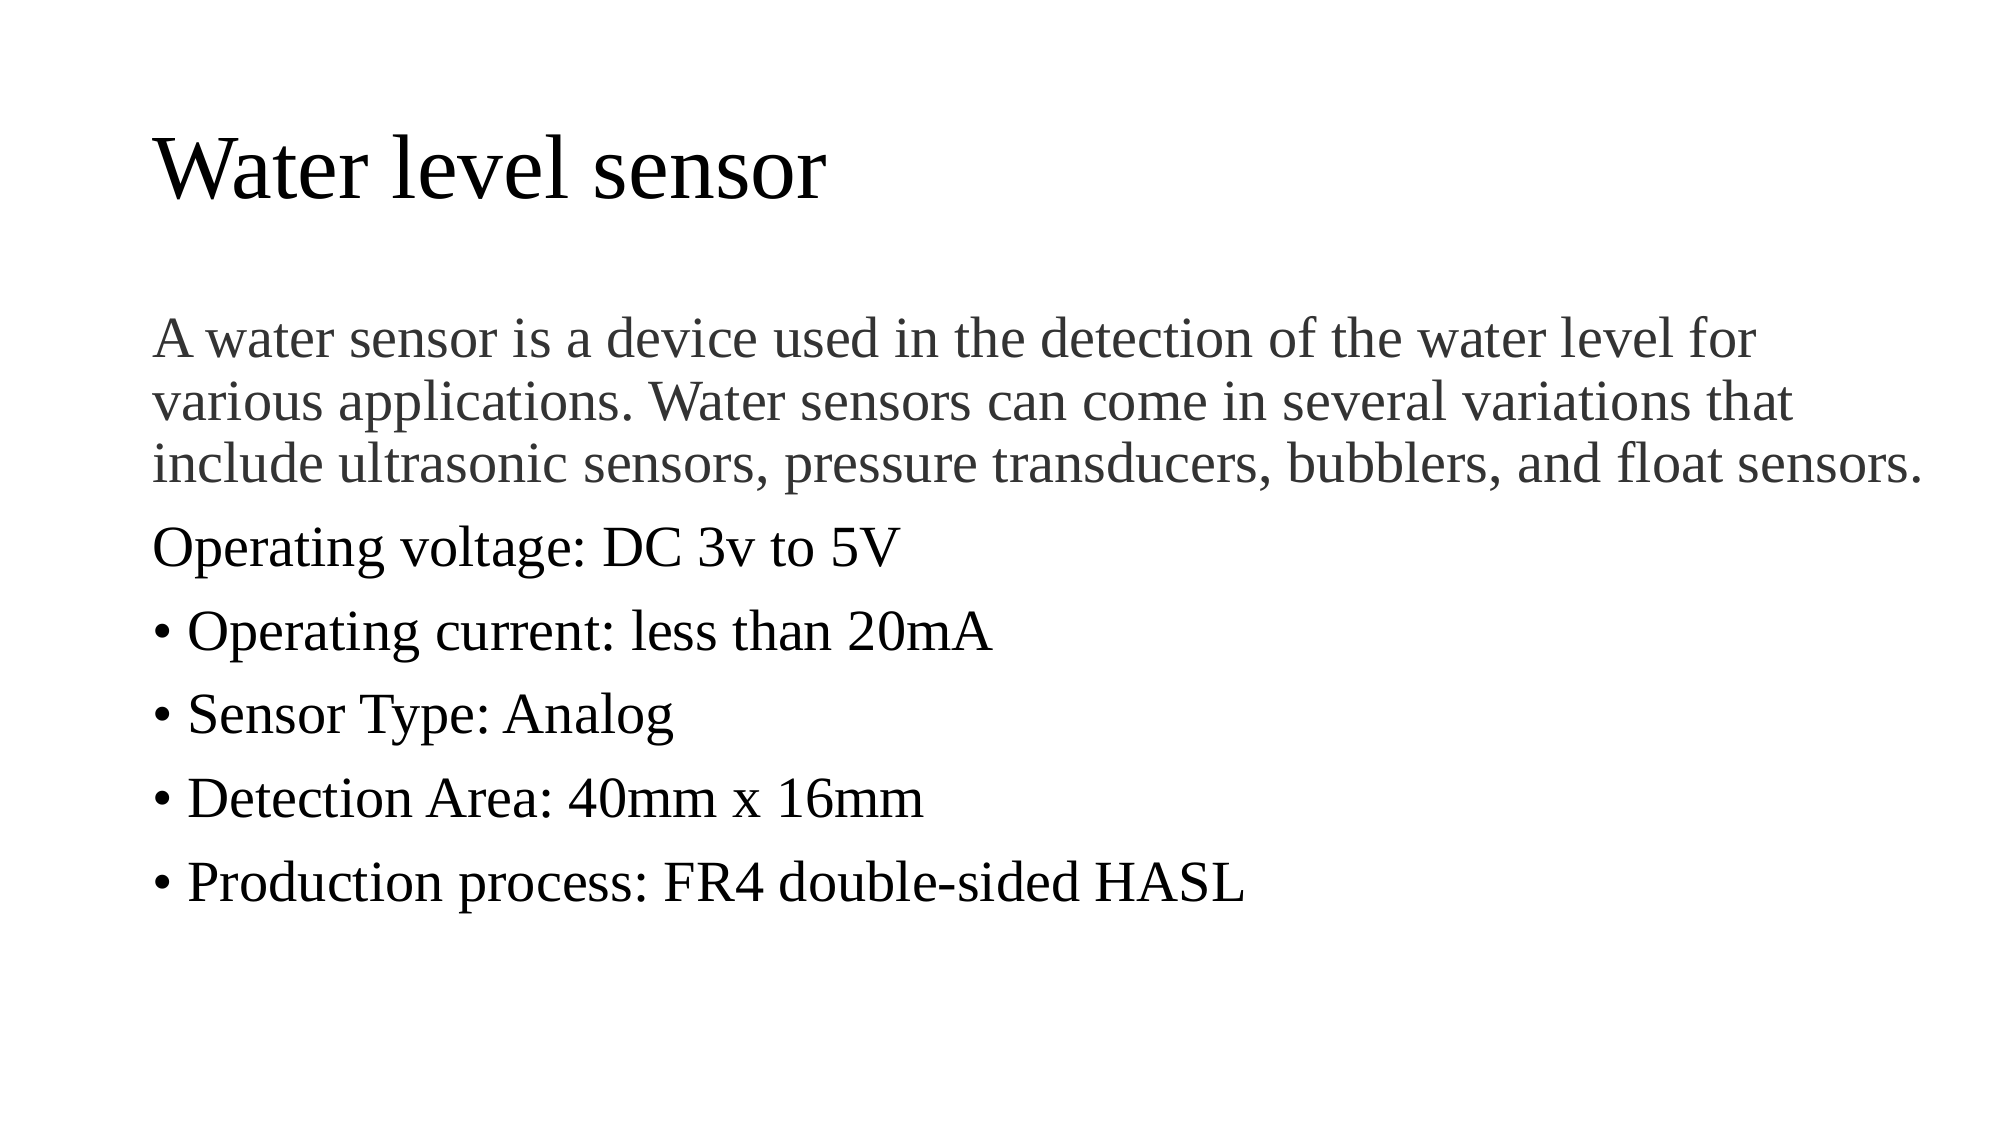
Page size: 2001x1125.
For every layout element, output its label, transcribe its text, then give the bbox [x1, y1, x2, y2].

list A water sensor is a device used in the detection of the water level for various applications. Water sensors can come in several variations that include ultrasonic sensors, pressure transducers, bubblers, and float sensors. Operating voltage: DC 3v to 5V • Operating current: less than 20mA • Sensor Type: Analog • Detection Area: 40mm x 16mm • Production process: FR4 double-sided HASL [137, 299, 1944, 1014]
title Water level sensor [137, 59, 1863, 278]
